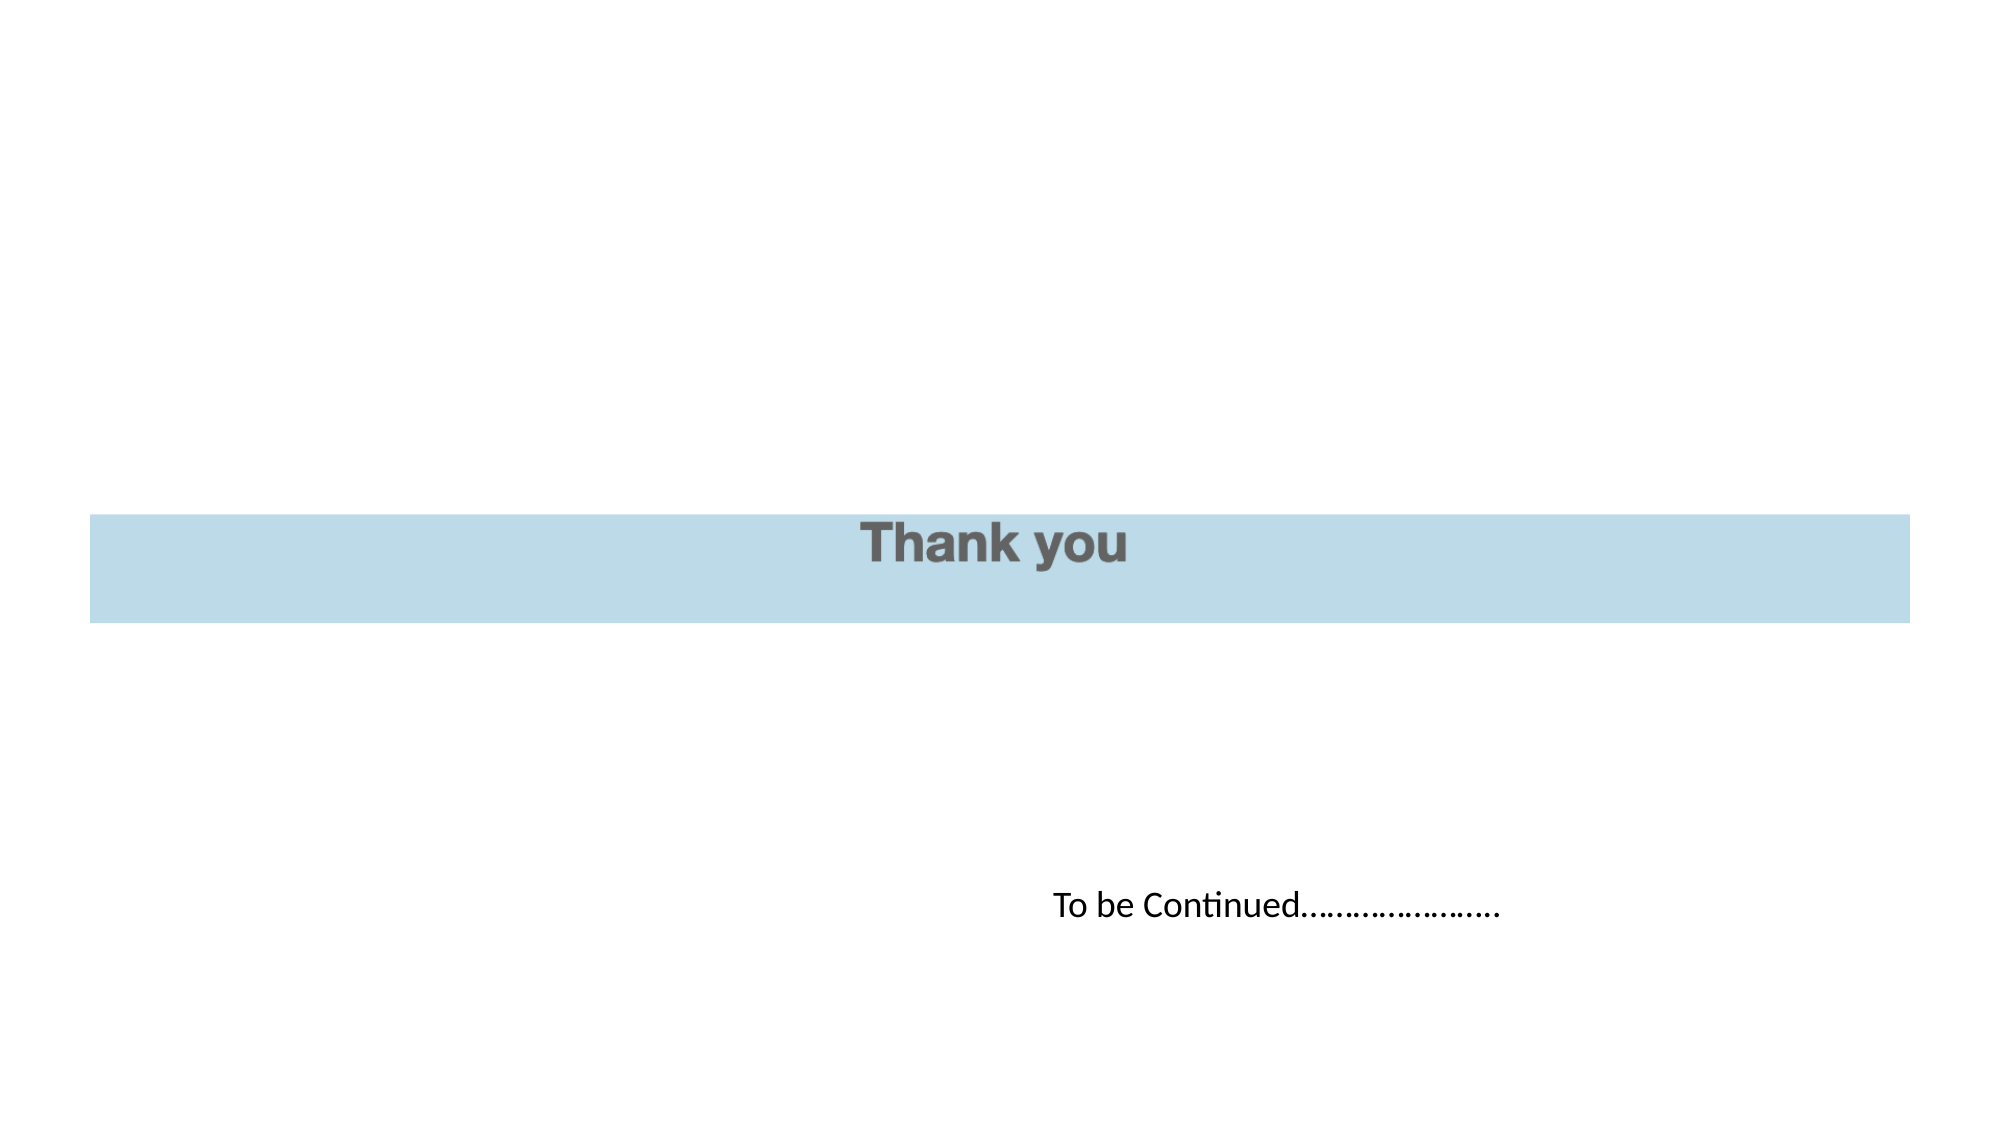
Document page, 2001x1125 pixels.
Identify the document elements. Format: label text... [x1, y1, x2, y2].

text_box To be Continued………………….. [1038, 873, 1920, 933]
picture [90, 481, 1910, 644]
